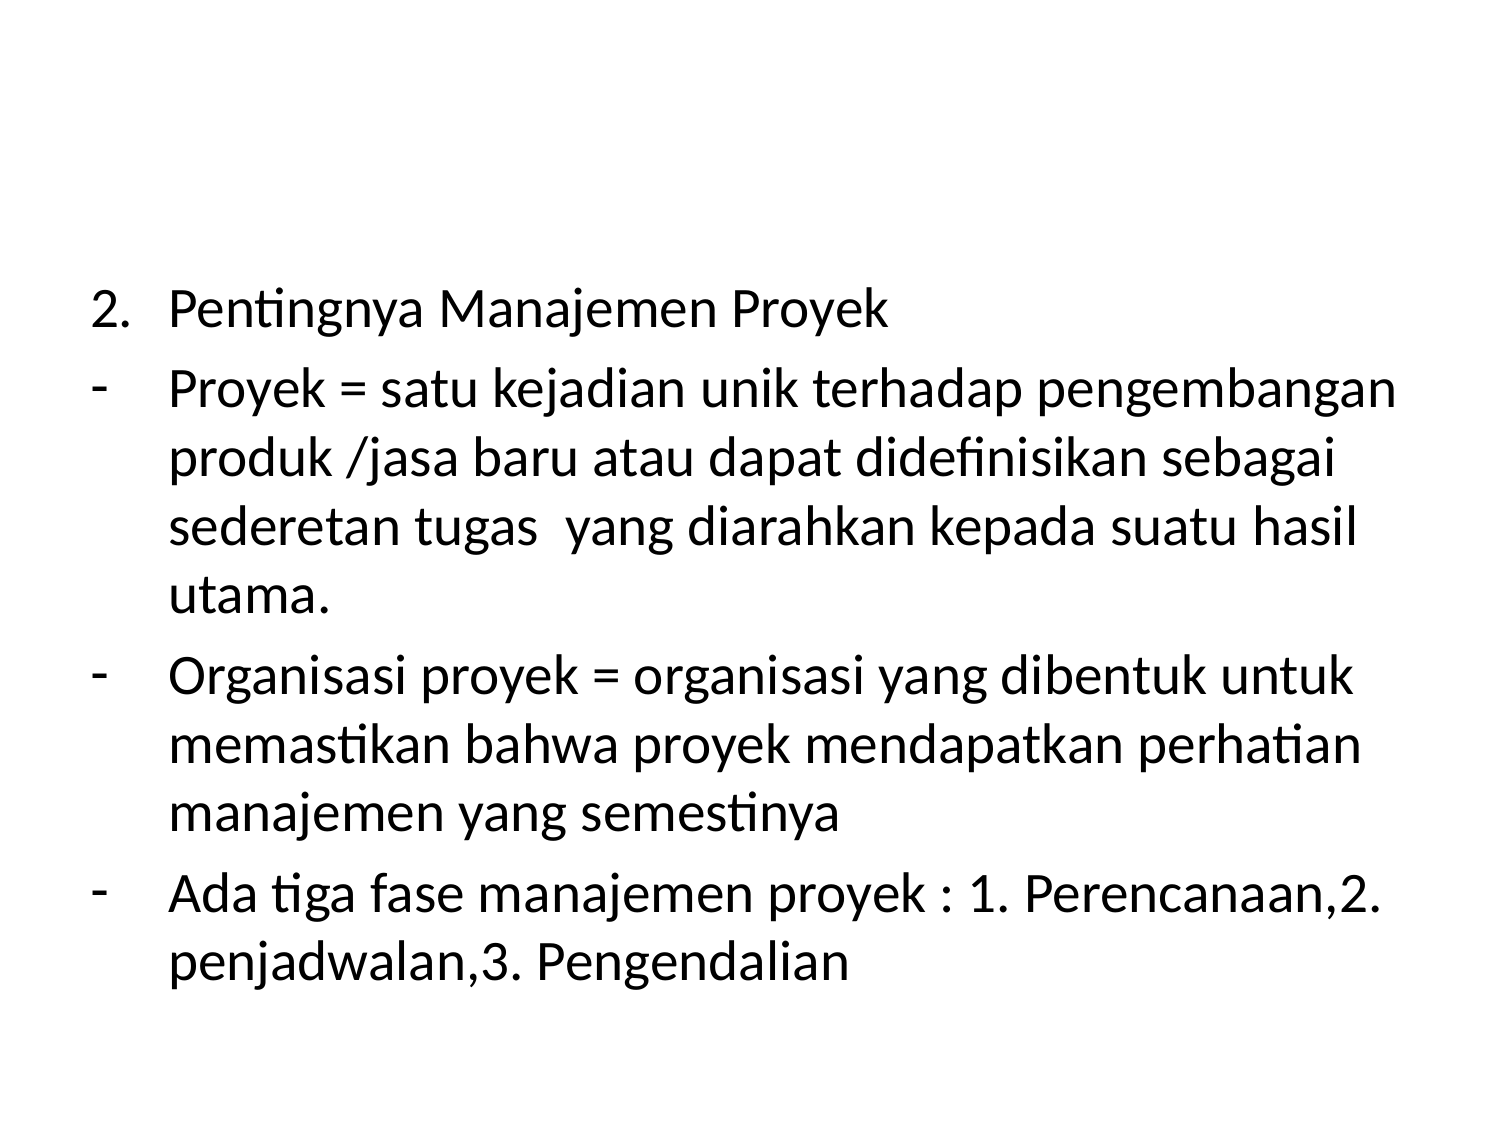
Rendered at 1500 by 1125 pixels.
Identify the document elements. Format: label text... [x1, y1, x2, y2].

list Pentingnya Manajemen Proyek Proyek = satu kejadian unik terhadap pengembangan produk /jasa baru atau dapat didefinisikan sebagai sederetan tugas yang diarahkan kepada suatu hasil utama. Organisasi proyek = organisasi yang dibentuk untuk memastikan bahwa proyek mendapatkan perhatian manajemen yang semestinya Ada tiga fase manajemen proyek : 1. Perencanaan,2. penjadwalan,3. Pengendalian [75, 262, 1425, 1005]
